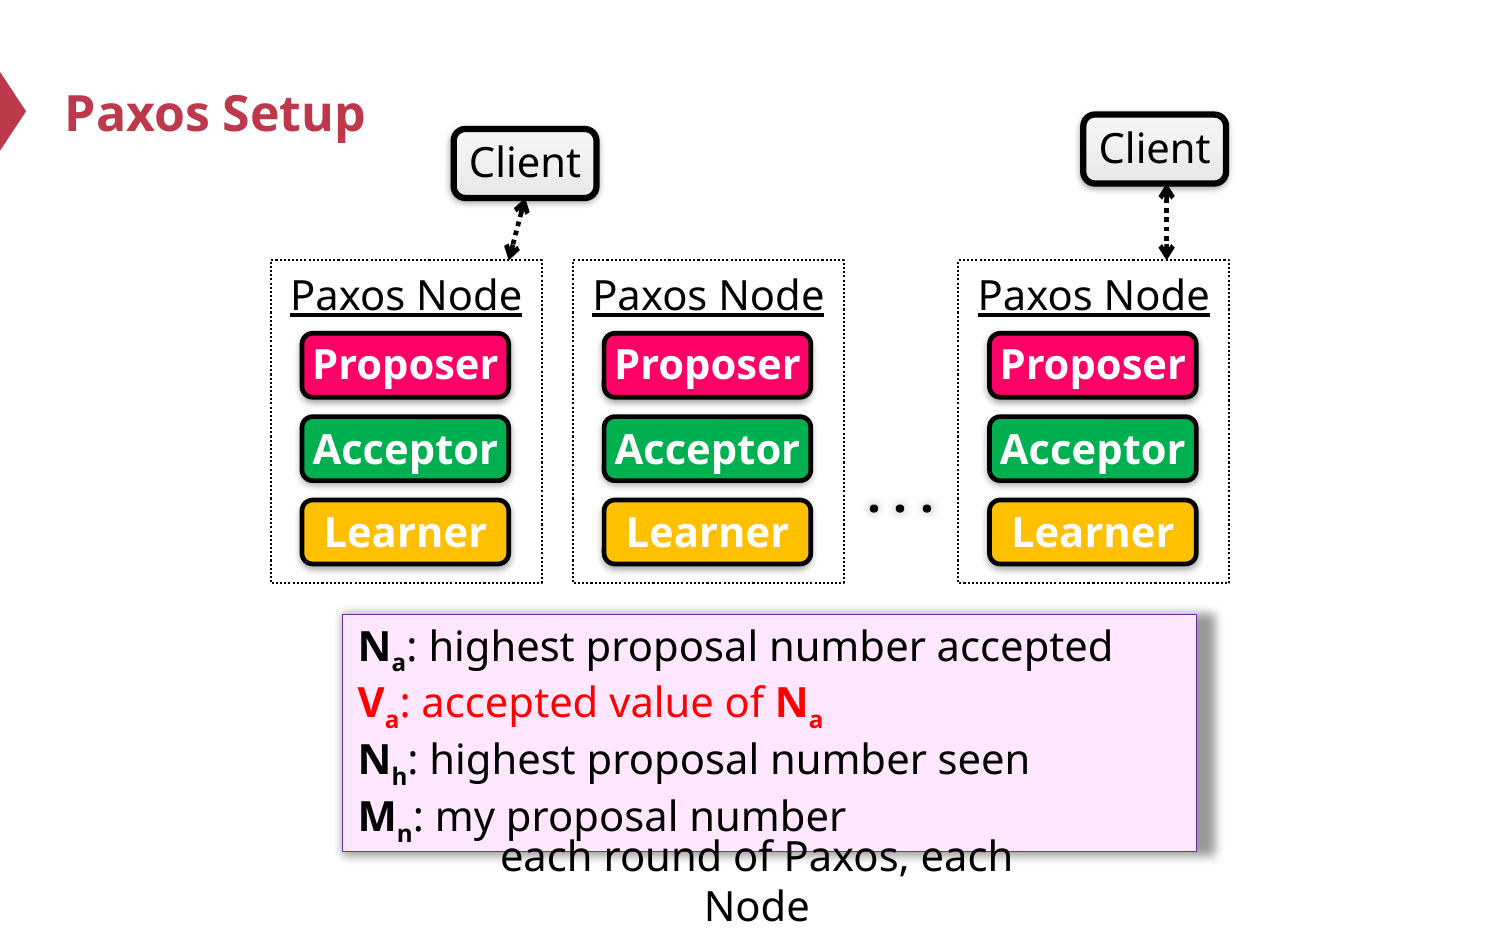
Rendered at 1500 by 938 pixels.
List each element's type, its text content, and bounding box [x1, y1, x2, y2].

text_box Paxos Node [962, 270, 1225, 326]
text_box [956, 258, 1231, 585]
text_box Paxos Node [577, 270, 840, 326]
text_box [269, 258, 544, 585]
text_box Client [452, 128, 598, 199]
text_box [508, 197, 526, 261]
text_box Client [1082, 113, 1227, 185]
text_box Paxos Node [275, 270, 538, 326]
title Paxos Setup [49, 37, 1400, 186]
text_box [571, 258, 846, 585]
text_box each round of Paxos, each Node [427, 822, 1087, 937]
text_box . . . [843, 463, 959, 528]
text_box Na: highest proposal number accepted Va: accepted value of Na Nh: highest proposal number seen Mn: my proposal number [342, 614, 1197, 852]
